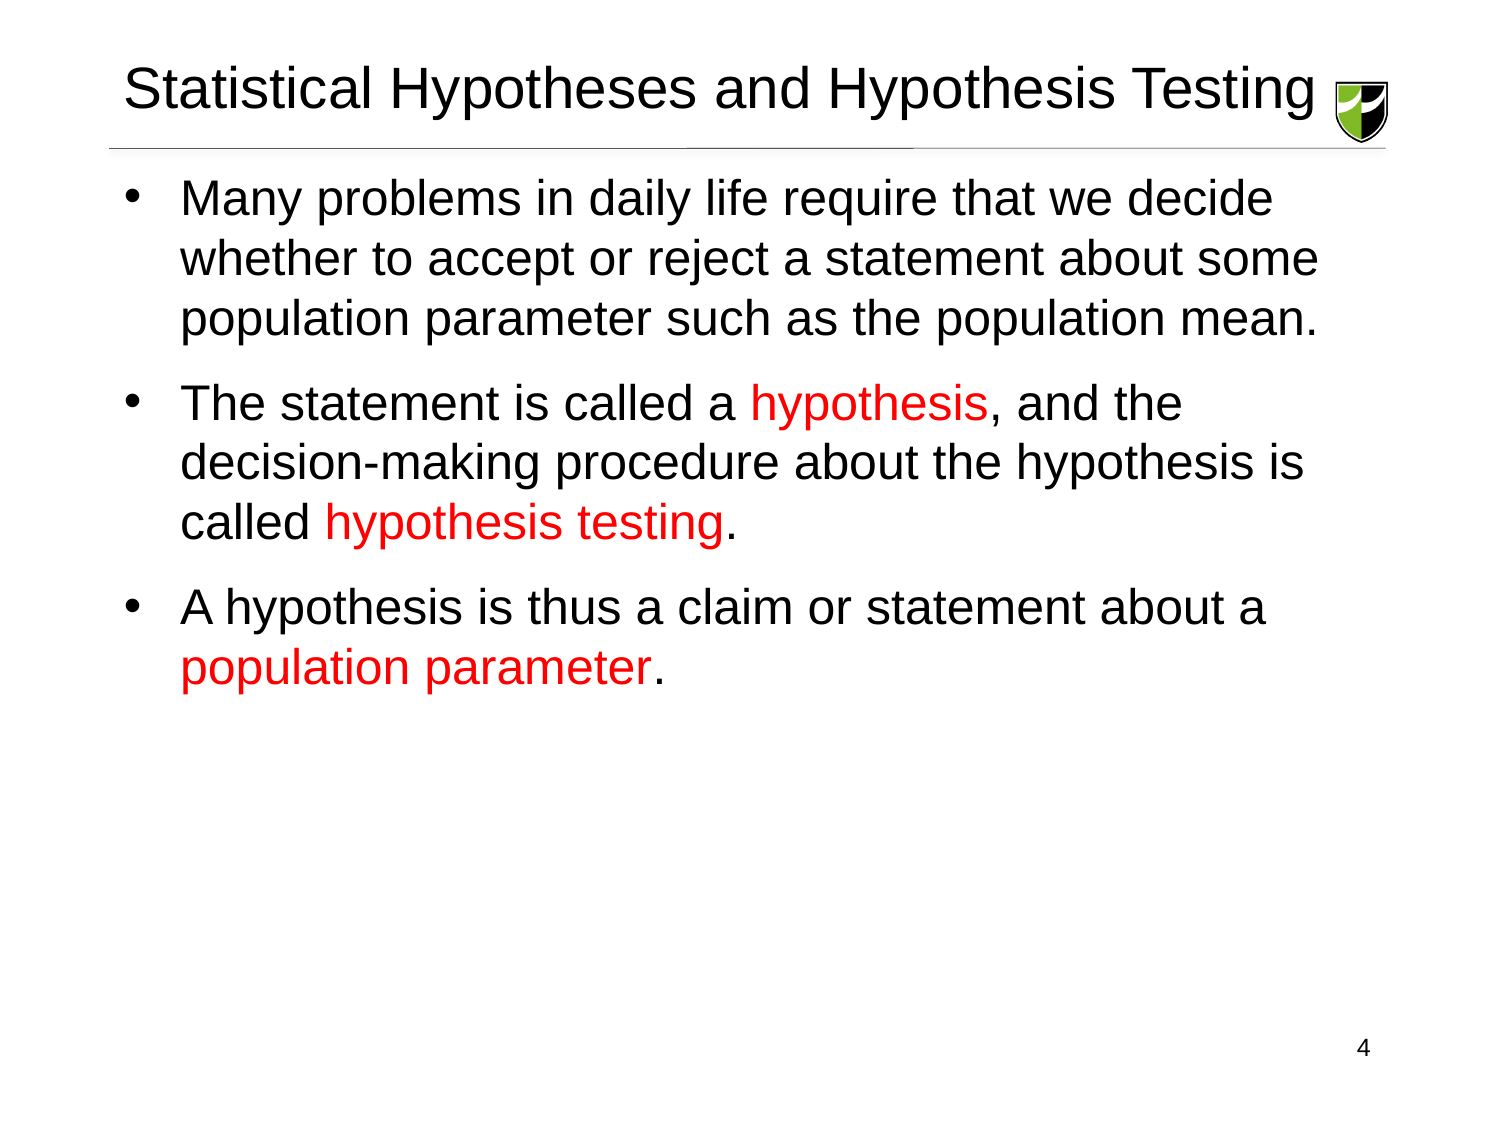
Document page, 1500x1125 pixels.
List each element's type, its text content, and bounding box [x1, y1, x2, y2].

title Statistical Hypotheses and Hypothesis Testing [109, 42, 1386, 142]
list Many problems in daily life require that we decide whether to accept or reject a statement about some population parameter such as the population mean. The statement is called a hypothesis, and the decision-making procedure about the hypothesis is called hypothesis testing. A hypothesis is thus a claim or statement about a population parameter. [109, 157, 1386, 1000]
slide_number 4 [1035, 1024, 1386, 1085]
picture [1335, 75, 1393, 143]
